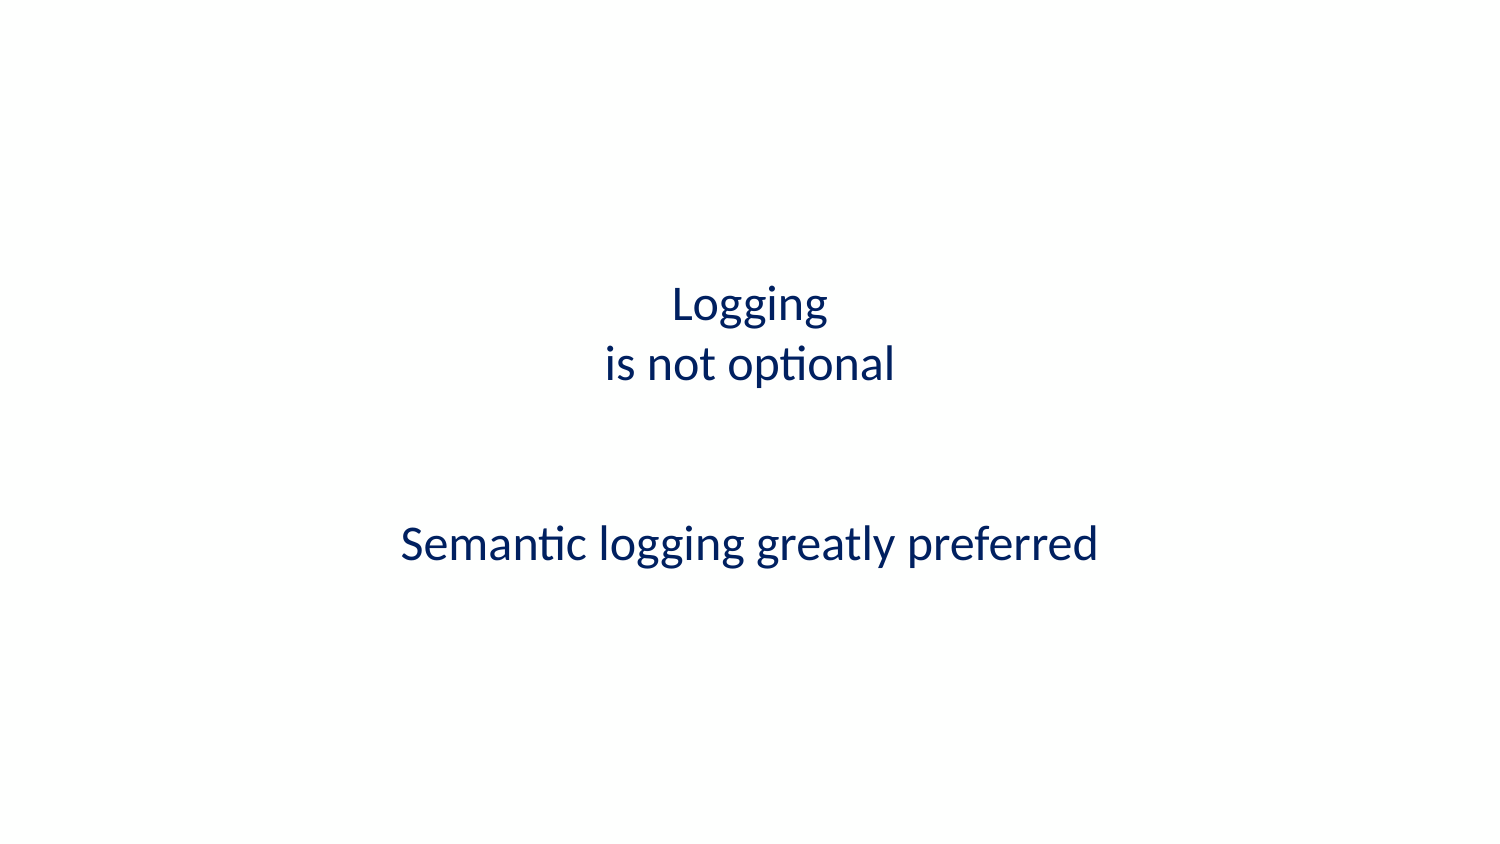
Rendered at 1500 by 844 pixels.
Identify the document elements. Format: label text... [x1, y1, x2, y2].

text_box Logging is not optional Semantic logging greatly preferred [88, 262, 1412, 578]
